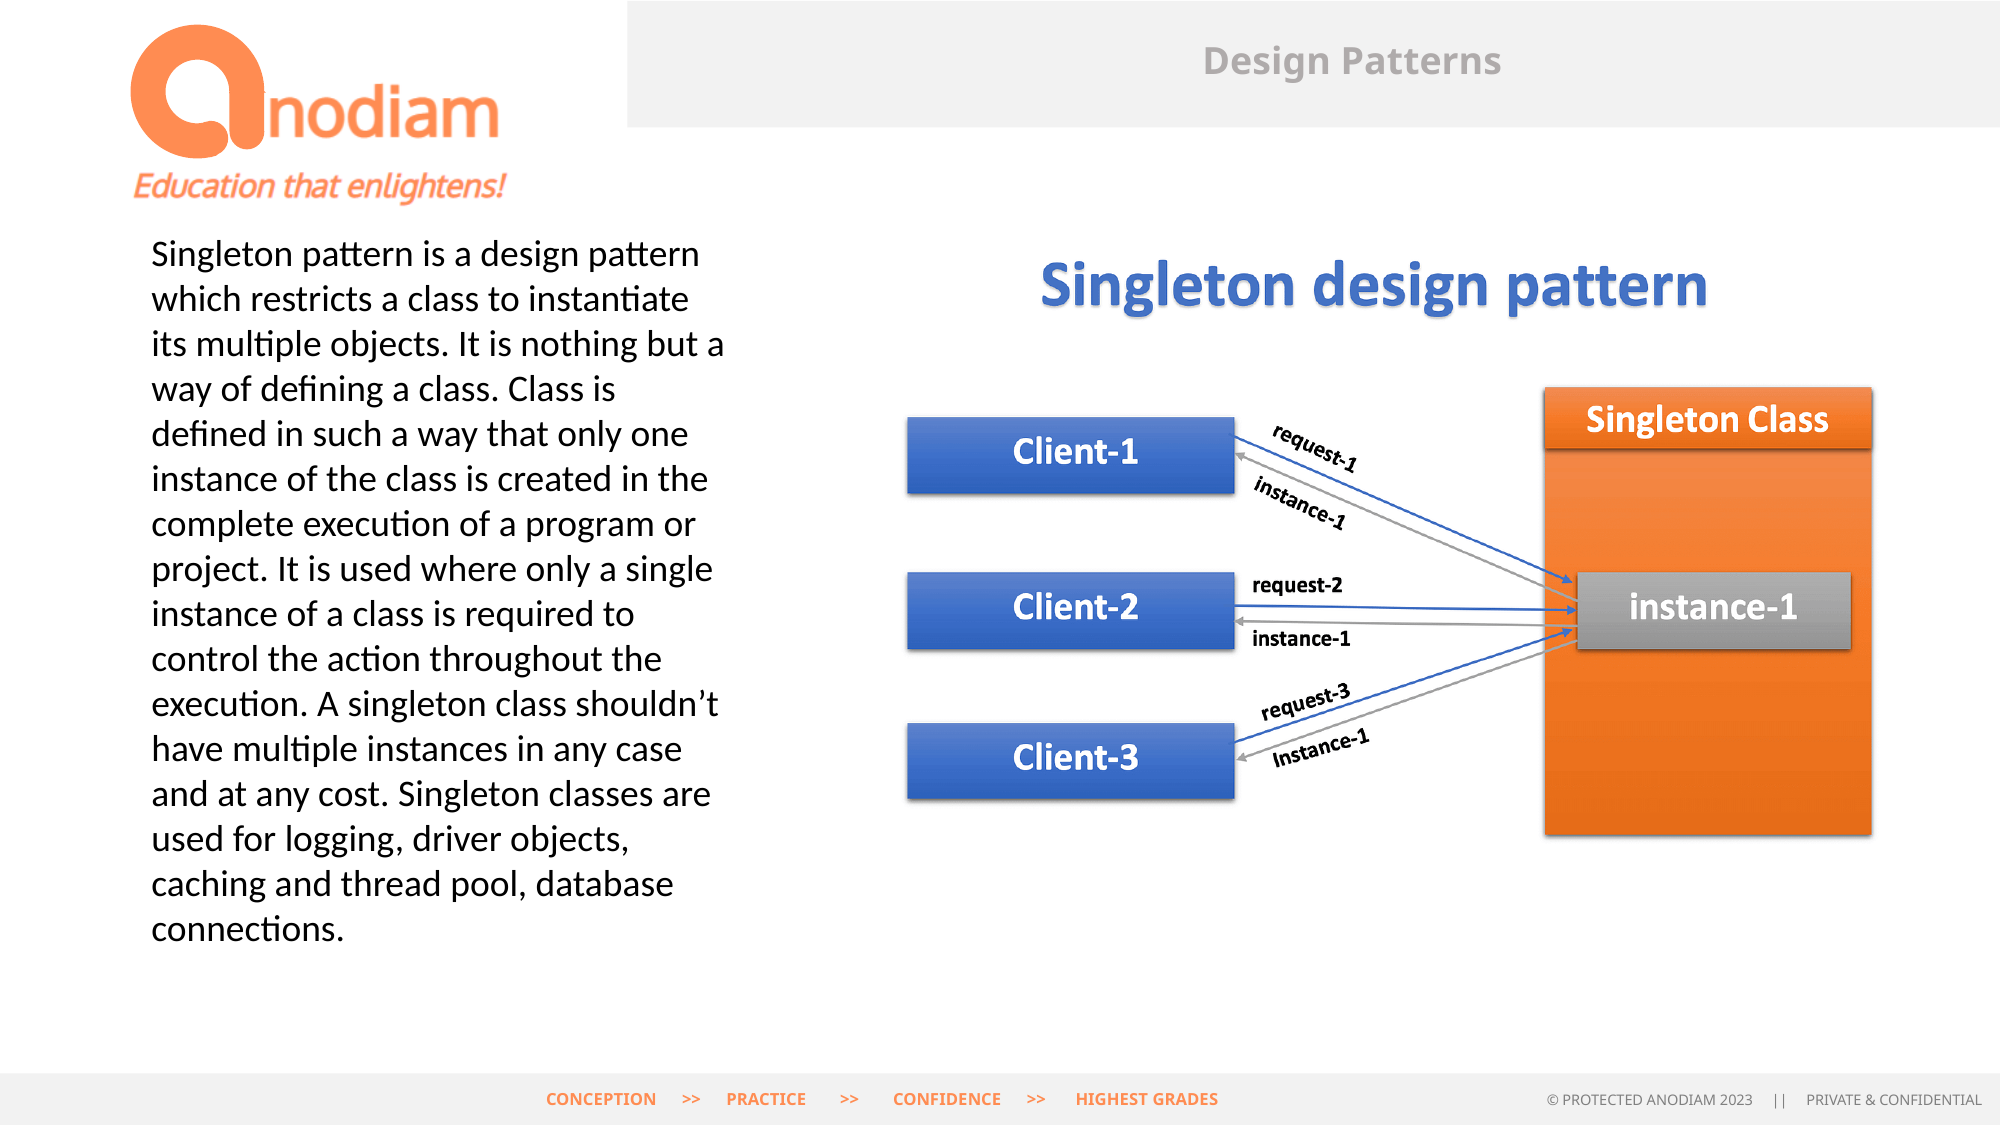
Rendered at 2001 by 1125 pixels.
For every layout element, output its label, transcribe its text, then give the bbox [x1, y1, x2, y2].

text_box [112, 25, 519, 214]
text_box CONCEPTION >> PRACTICE >> CONFIDENCE >> HIGHEST GRADES © PROTECTED ANODIAM 2023 || PRIVATE & CONFIDENTIAL [0, 1072, 2000, 1125]
text_box Design Patterns [1177, 29, 1518, 89]
picture [869, 233, 1915, 872]
text_box [626, 0, 2000, 128]
text_box Singleton pattern is a design pattern which restricts a class to instantiate its multiple objects. It is nothing but a way of defining a class. Class is defined in such a way that only one instance of the class is created in the complete execution of a program or project. It is used where only a single instance of a class is required to control the action throughout the execution. A singleton class shouldn’t have multiple instances in any case and at any cost. Singleton classes are used for logging, driver objects, caching and thread pool, database connections. [136, 221, 746, 957]
